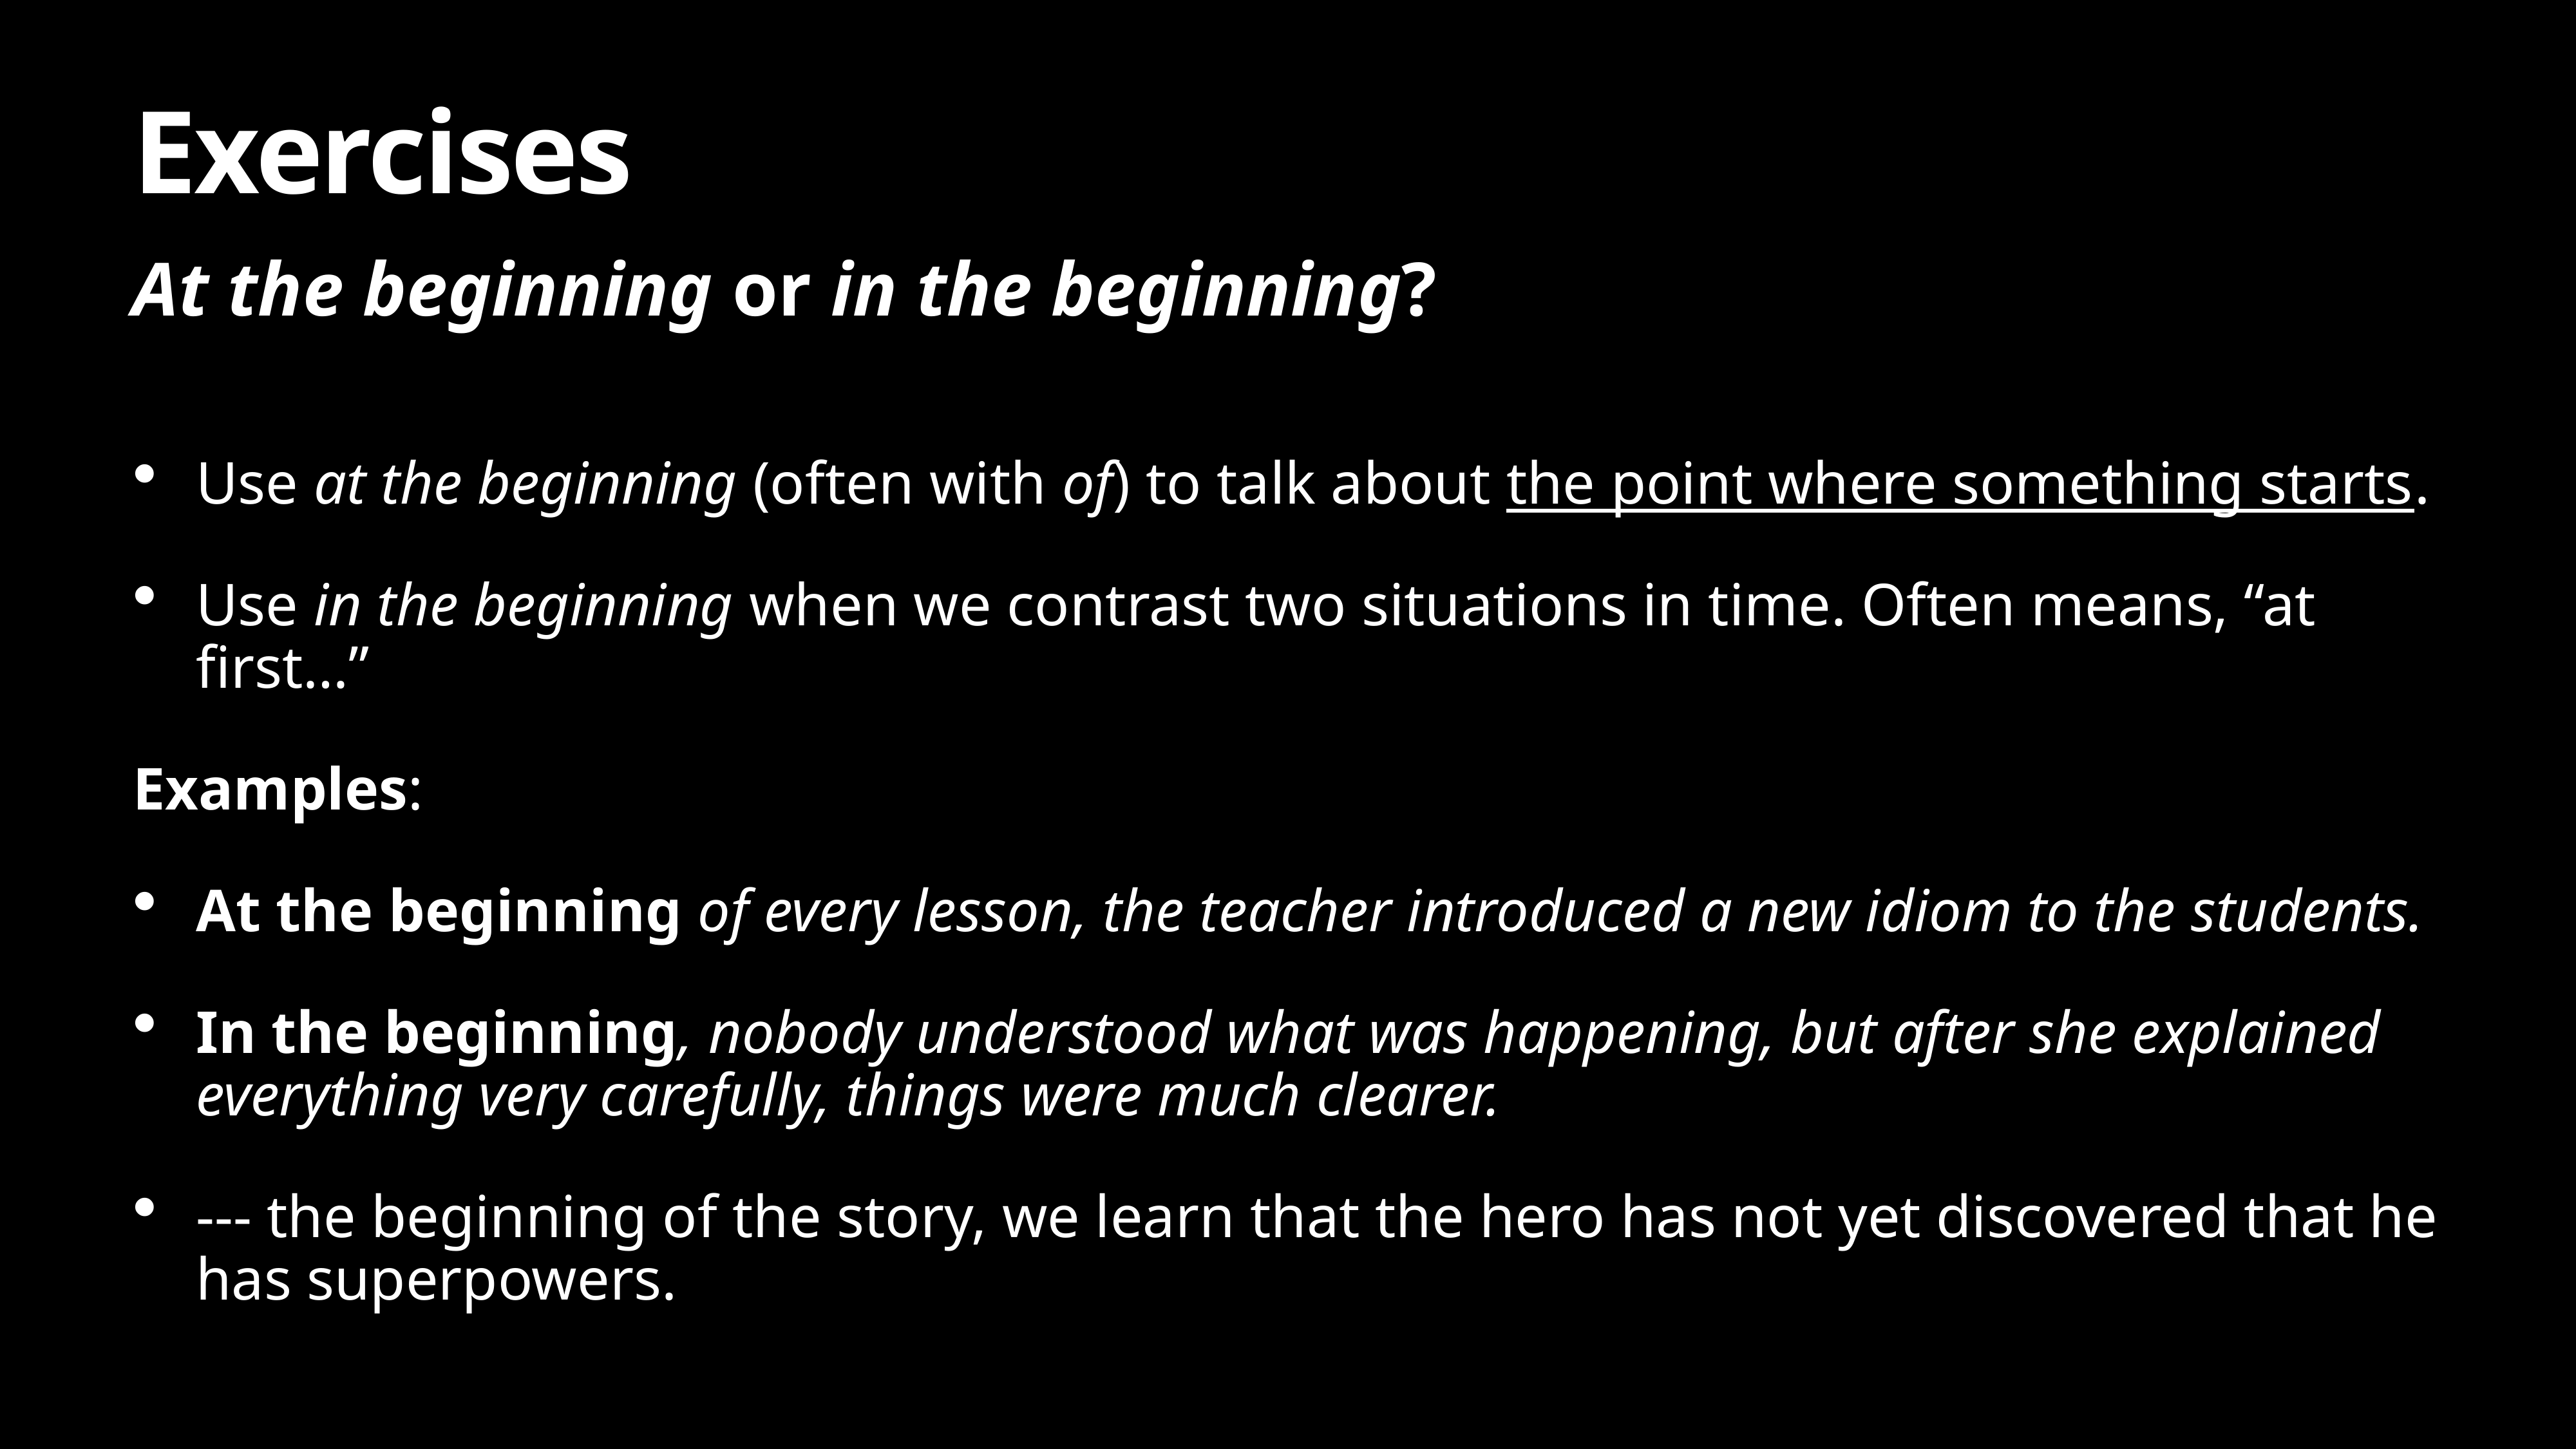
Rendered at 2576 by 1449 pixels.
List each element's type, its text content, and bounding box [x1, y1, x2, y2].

title Exercises [127, 100, 2449, 236]
list At the beginning or in the beginning? [127, 236, 2449, 337]
list Use at the beginning (often with of) to talk about the point where something starts. Use in the beginning when we contrast two situations in time. Often means, “at first…” Examples: At the beginning of every lesson, the teacher introduced a new idiom to the students. In the beginning, nobody understood what was happening, but after she explained everything very carefully, things were much clearer. --- the beginning of the story, we learn that the hero has not yet discovered that he has superpowers. [127, 448, 2449, 1321]
